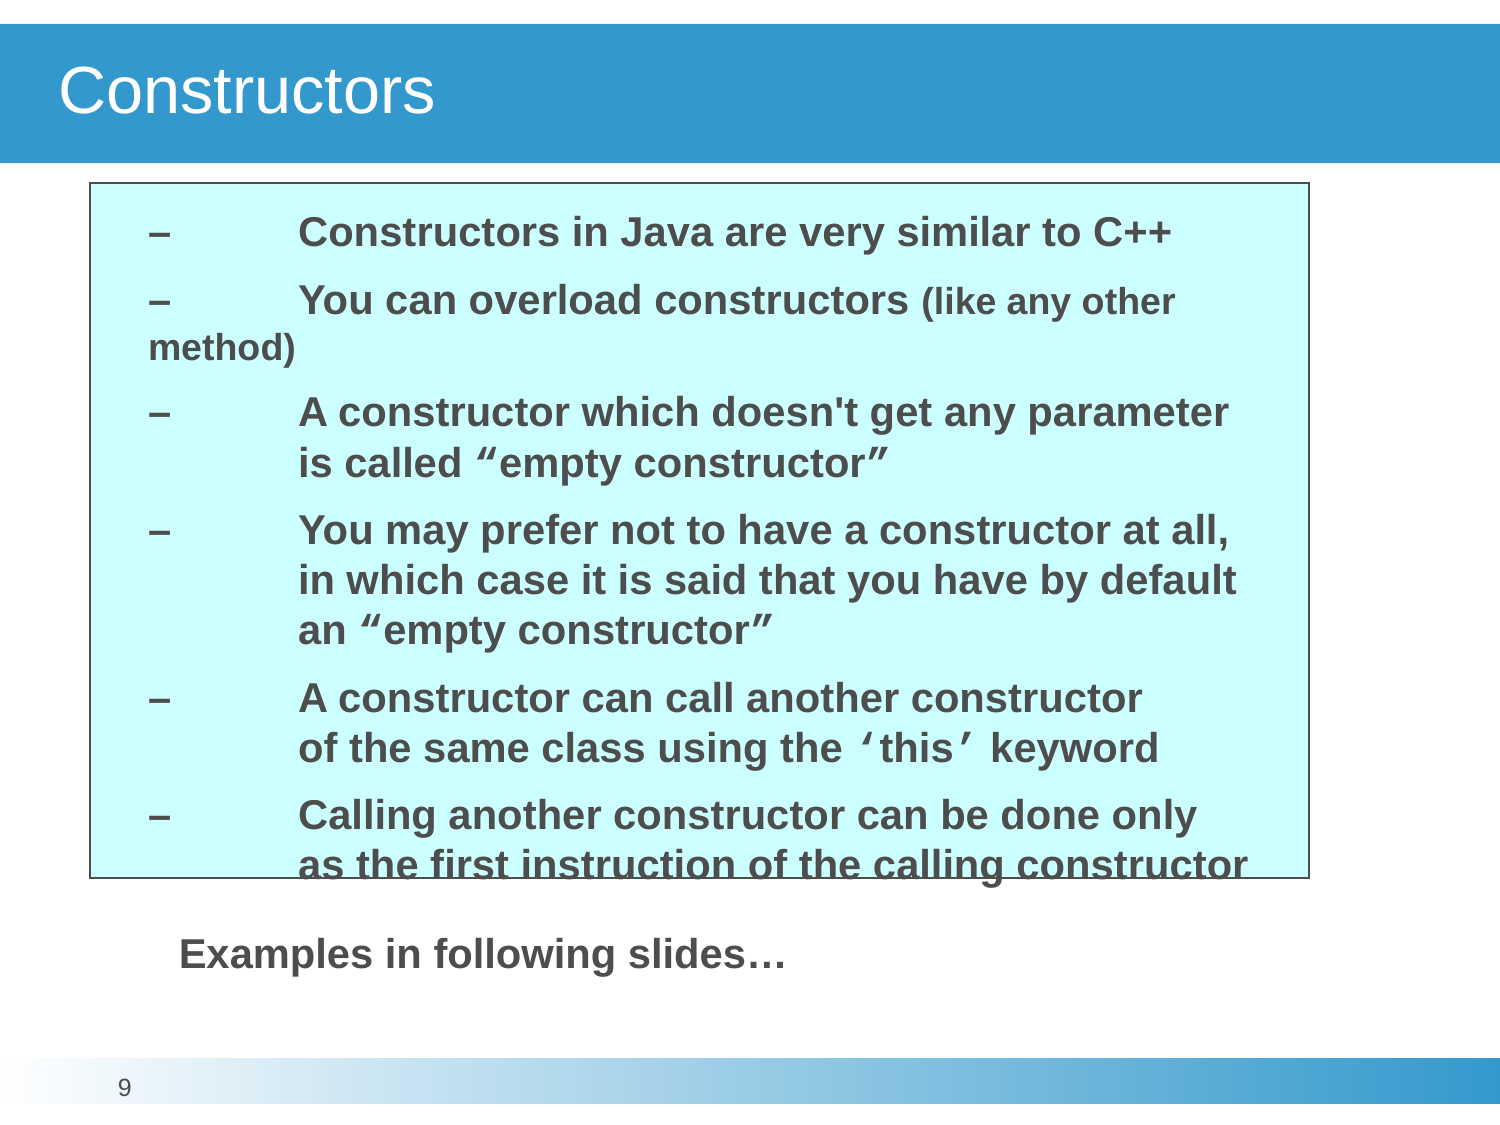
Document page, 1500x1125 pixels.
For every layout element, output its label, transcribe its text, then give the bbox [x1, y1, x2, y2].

text_box Examples in following slides… [74, 919, 1425, 1023]
slide_number 9 [45, 1074, 205, 1122]
text_box – Constructors in Java are very similar to C++ – You can overload constructors (like any other method) – A constructor which doesn't get any parameter is called “empty constructor” – You may prefer not to have a constructor at all, in which case it is said that you have by default an “empty constructor” – A constructor can call another constructor of the same class using the ‘this’ keyword – Calling another constructor can be done only as the first instruction of the calling constructor [90, 182, 1309, 879]
title Constructors [0, 23, 1500, 164]
